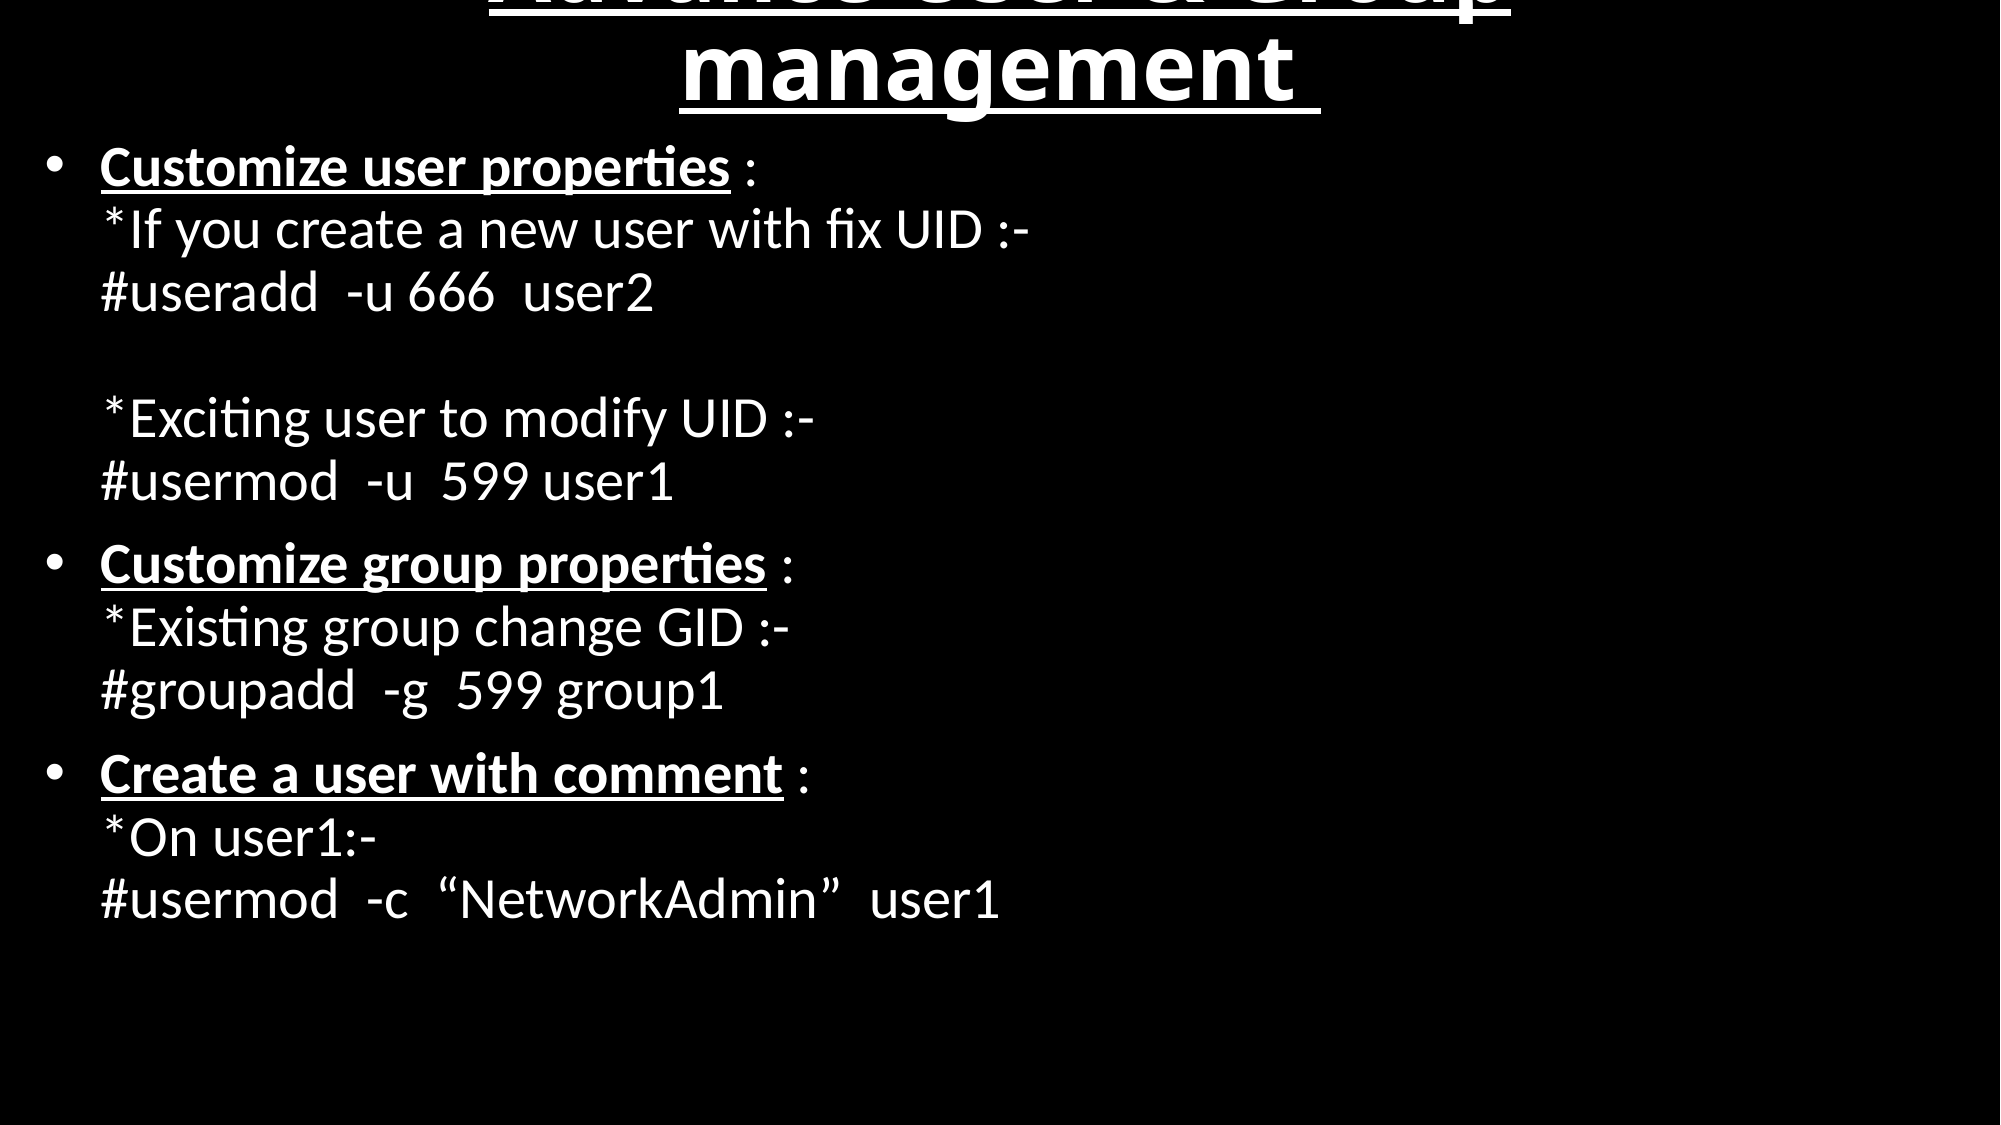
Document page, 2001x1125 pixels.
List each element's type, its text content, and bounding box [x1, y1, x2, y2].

title Advance User & Group management [249, 0, 1750, 128]
subtitle Customize user properties : *If you create a new user with fix UID :- #useradd -u 666 user2 *Exciting user to modify UID :- #usermod -u 599 user1 Customize group properties : *Existing group change GID :- #groupadd -g 599 group1 Create a user with comment : *On user1:- #usermod -c “NetworkAdmin” user1 [29, 128, 1966, 1098]
